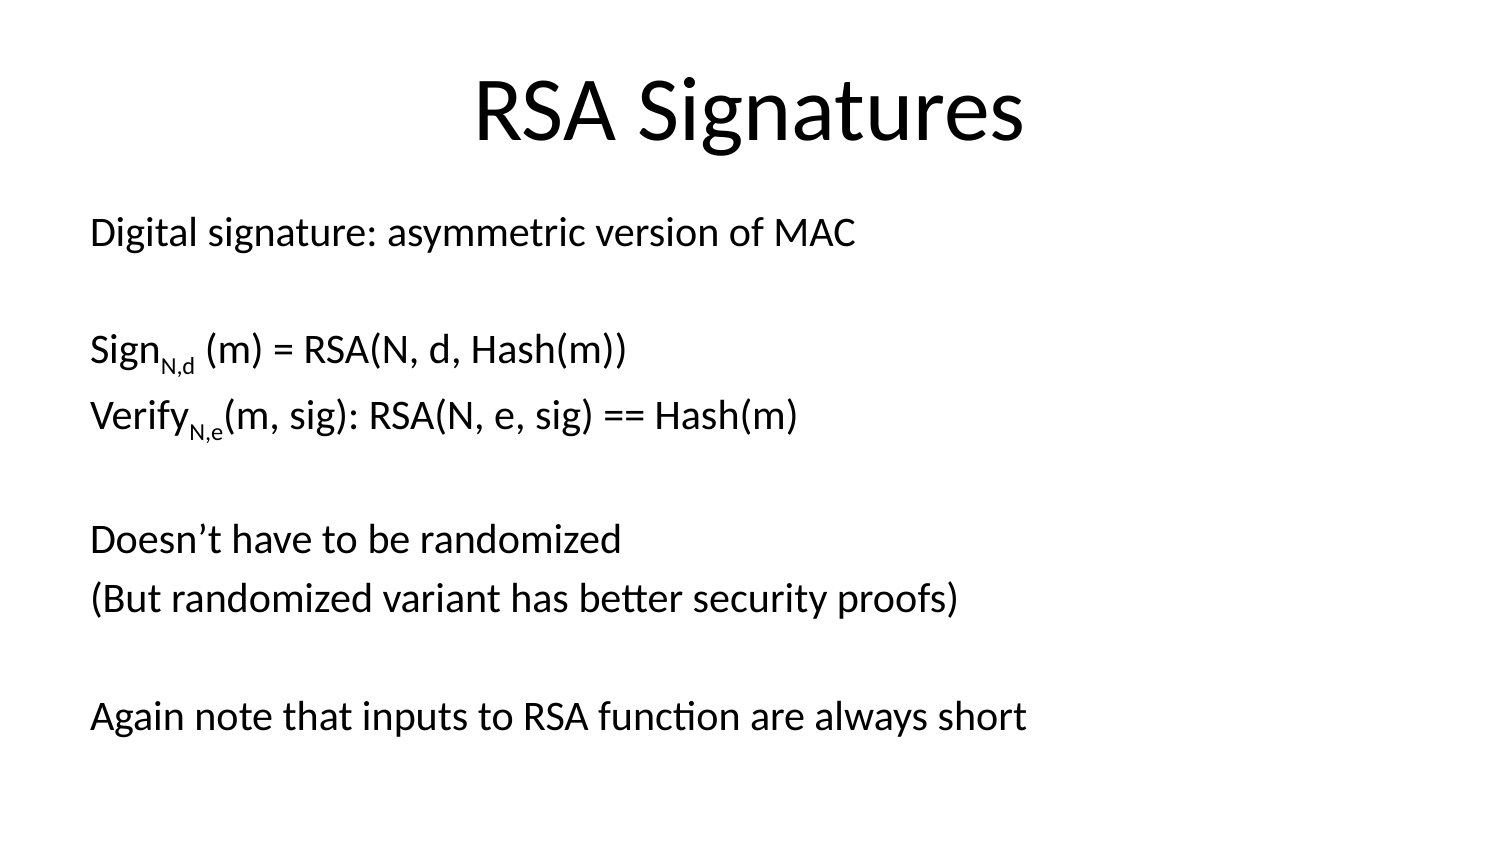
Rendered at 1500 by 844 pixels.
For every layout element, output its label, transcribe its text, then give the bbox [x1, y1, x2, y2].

list Digital signature: asymmetric version of MAC SignN,d (m) = RSA(N, d, Hash(m)) VerifyN,e(m, sig): RSA(N, e, sig) == Hash(m) Doesn’t have to be randomized (But randomized variant has better security proofs) Again note that inputs to RSA function are always short [75, 196, 1425, 754]
title RSA Signatures [75, 33, 1425, 175]
